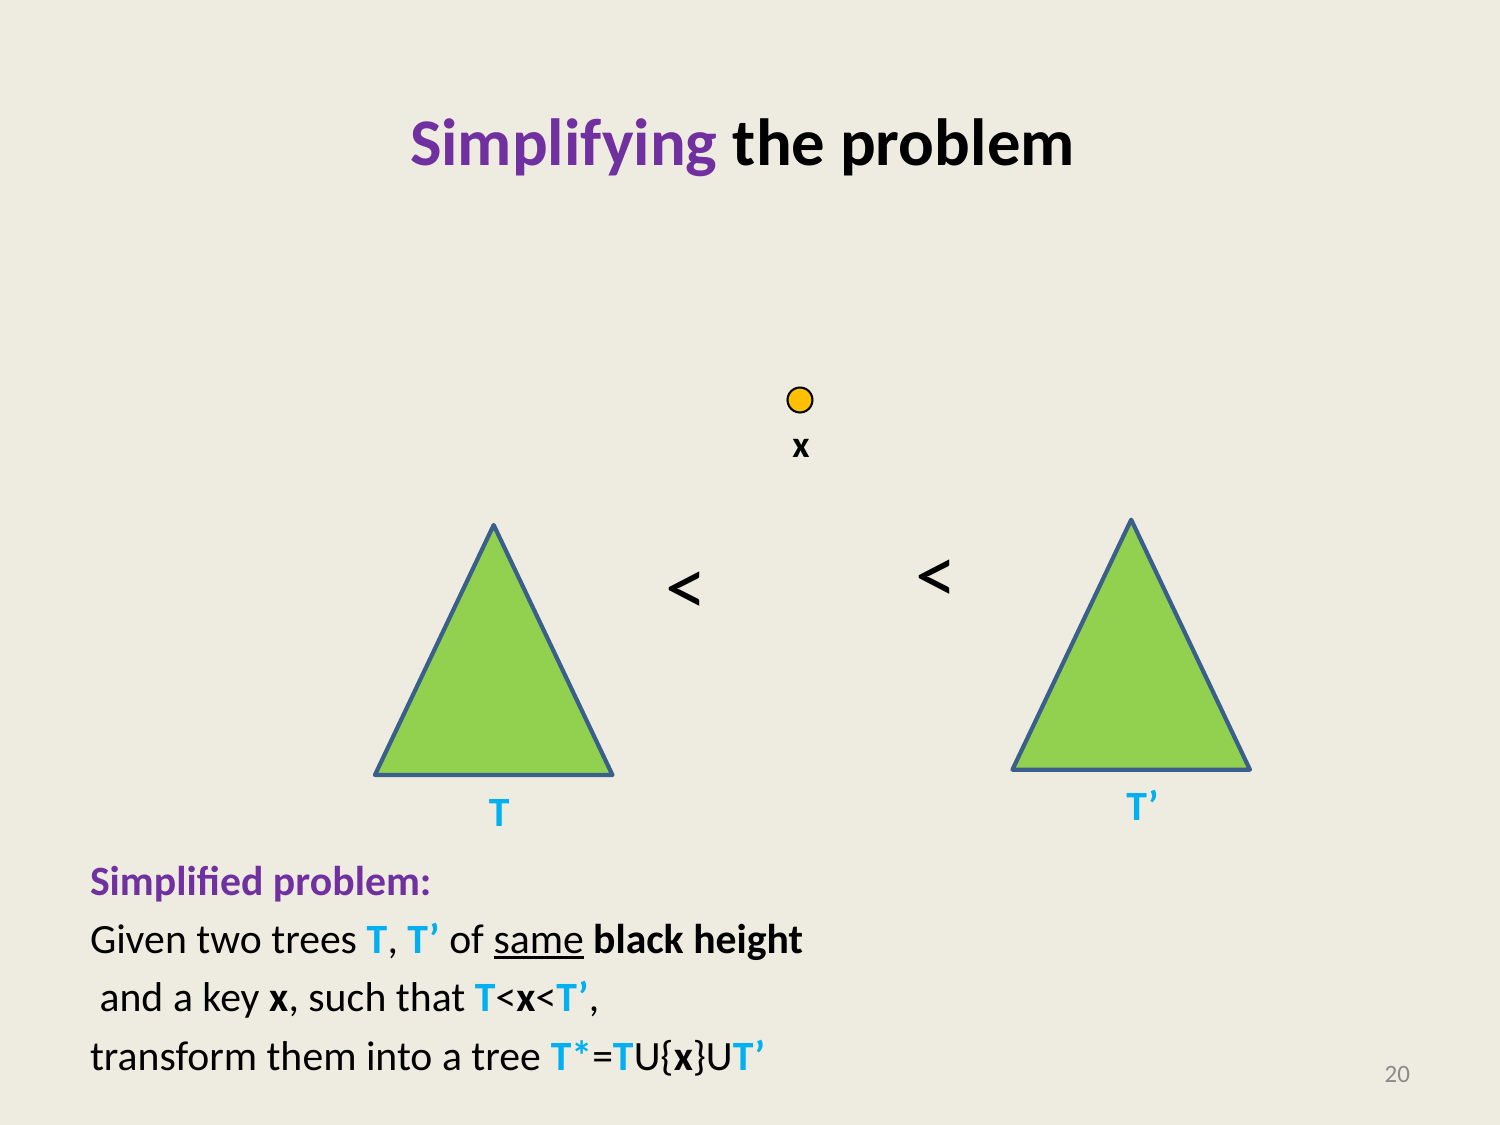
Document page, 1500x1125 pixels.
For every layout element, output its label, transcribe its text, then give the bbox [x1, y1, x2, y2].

slide_number 20 [1074, 1042, 1425, 1103]
list Simplified problem: Given two trees T, T’ of same black height and a key x, such that T<x<T’, transform them into a tree T*=TU{x}UT’ [75, 262, 1425, 1063]
title Simplifying the problem [75, 45, 1425, 233]
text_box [649, 387, 973, 642]
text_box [374, 524, 613, 843]
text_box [1012, 519, 1251, 838]
